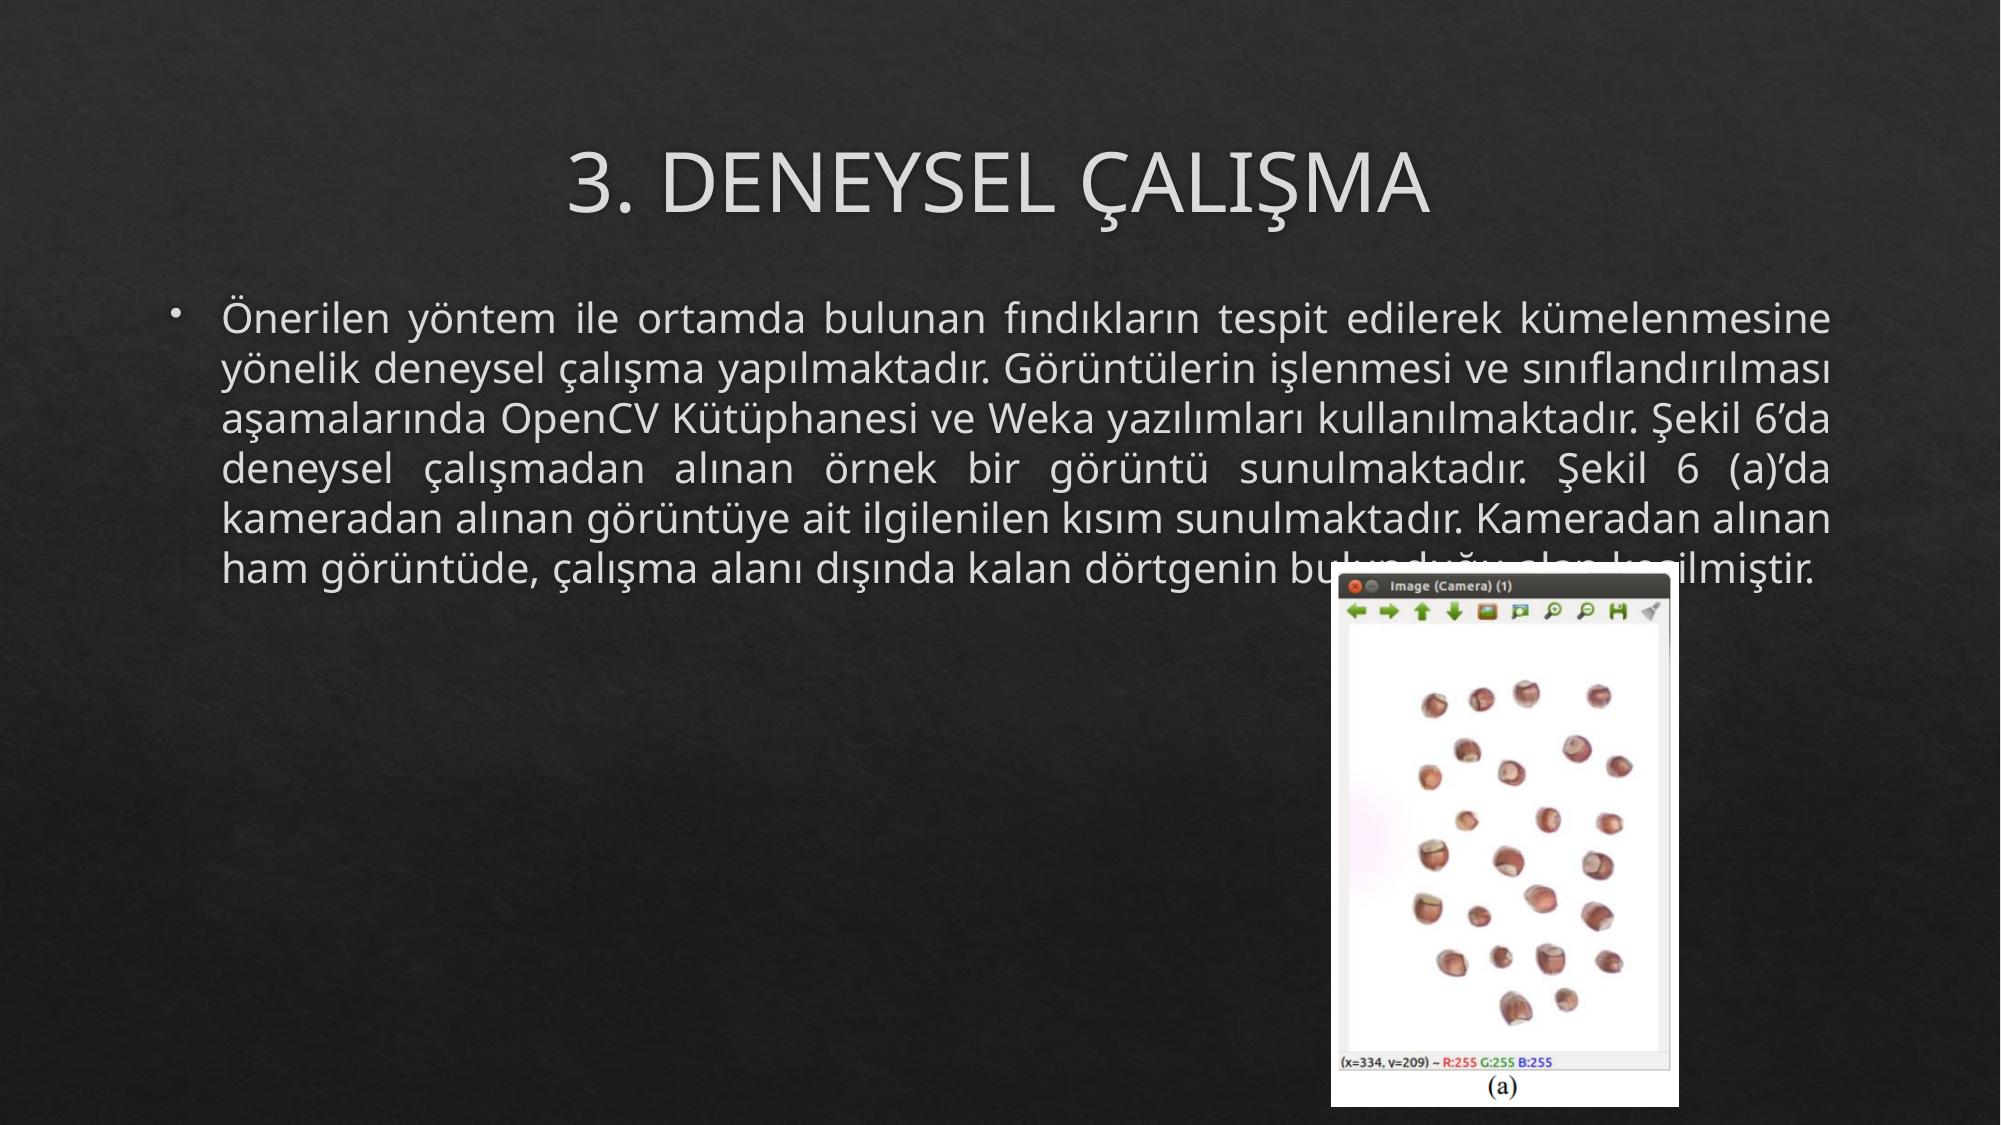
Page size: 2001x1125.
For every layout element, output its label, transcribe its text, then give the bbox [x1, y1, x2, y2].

list Önerilen yöntem ile ortamda bulunan fındıkların tespit edilerek kümelenmesine yönelik deneysel çalışma yapılmaktadır. Görüntülerin işlenmesi ve sınıflandırılması aşamalarında OpenCV Kütüphanesi ve Weka yazılımları kullanılmaktadır. Şekil 6’da deneysel çalışmadan alınan örnek bir görüntü sunulmaktadır. Şekil 6 (a)’da kameradan alınan görüntüye ait ilgilenilen kısım sunulmaktadır. Kameradan alınan ham görüntüde, çalışma alanı dışında kalan dörtgenin bulunduğu alan kesilmiştir. [149, 284, 1849, 950]
title 3. DENEYSEL ÇALIŞMA [149, 99, 1849, 260]
picture [1331, 562, 1679, 1108]
